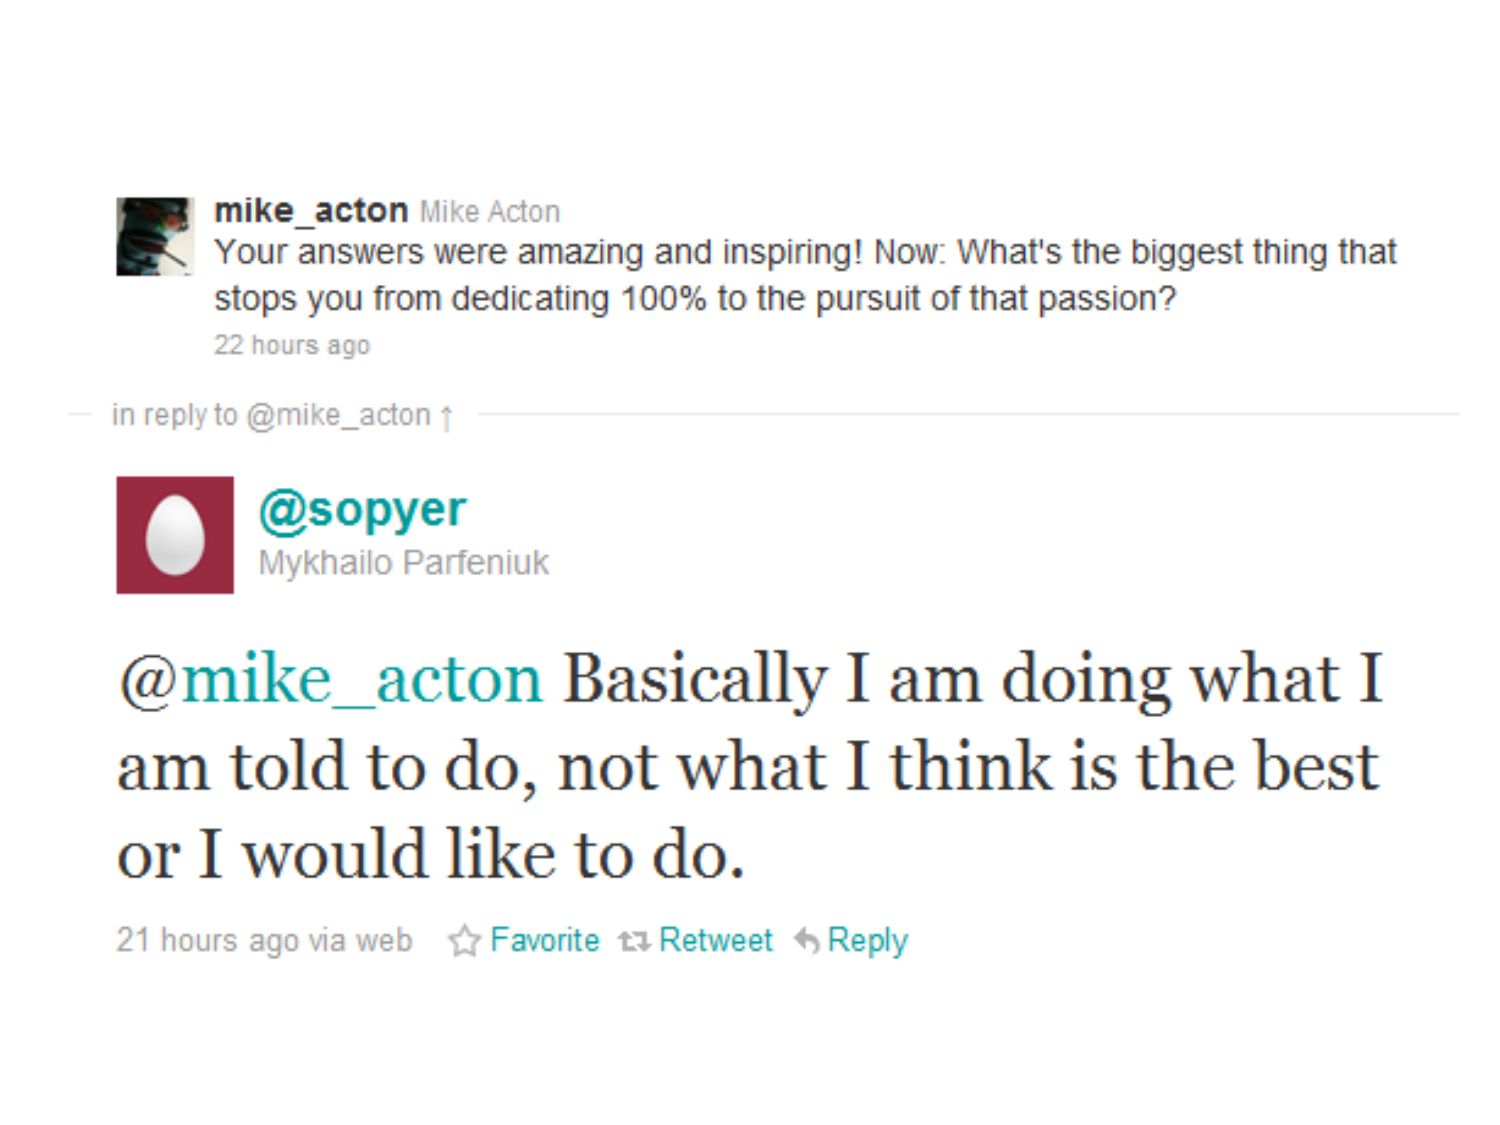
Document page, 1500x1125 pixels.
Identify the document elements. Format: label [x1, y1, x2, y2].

picture [0, 120, 1500, 1013]
